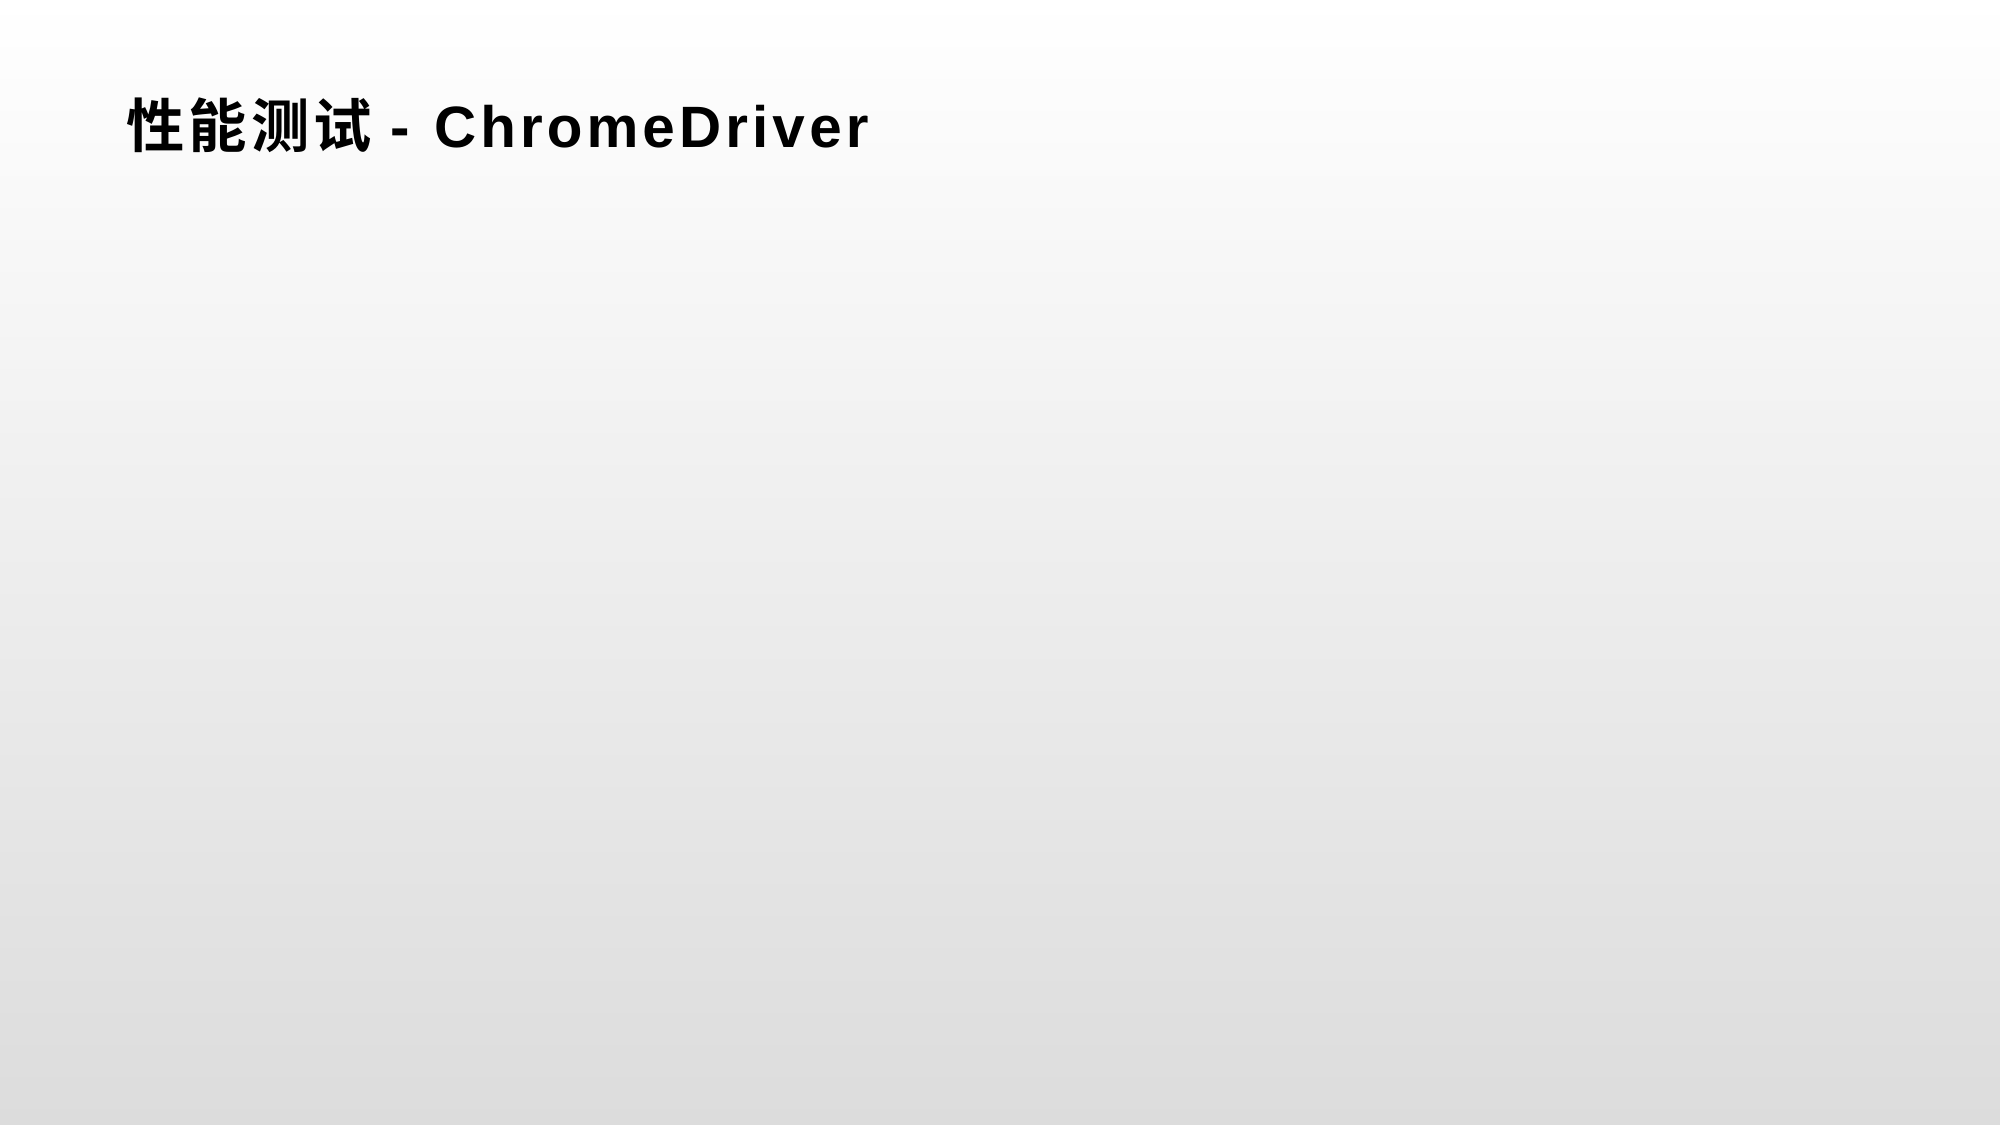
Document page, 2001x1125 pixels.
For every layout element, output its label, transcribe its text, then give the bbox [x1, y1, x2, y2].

title 性能测试- ChromeDriver [109, 70, 1891, 178]
